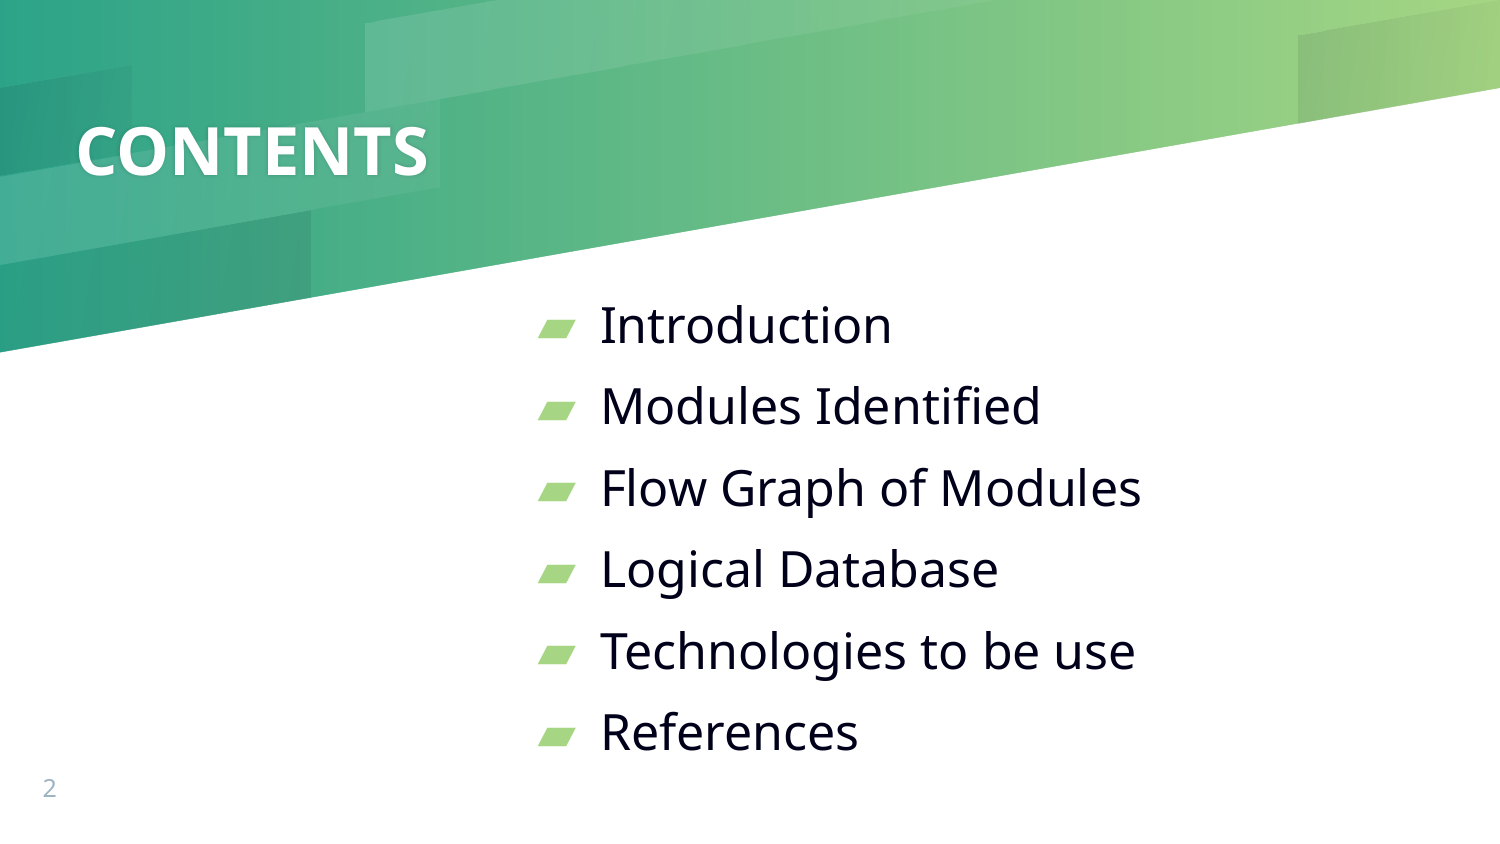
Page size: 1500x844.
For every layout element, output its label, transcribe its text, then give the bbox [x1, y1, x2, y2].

title CONTENTS [75, 0, 975, 298]
slide_number 2 [42, 766, 122, 807]
list Introduction Modules Identified Flow Graph of Modules Logical Database Technologies to be use References [525, 284, 1425, 767]
